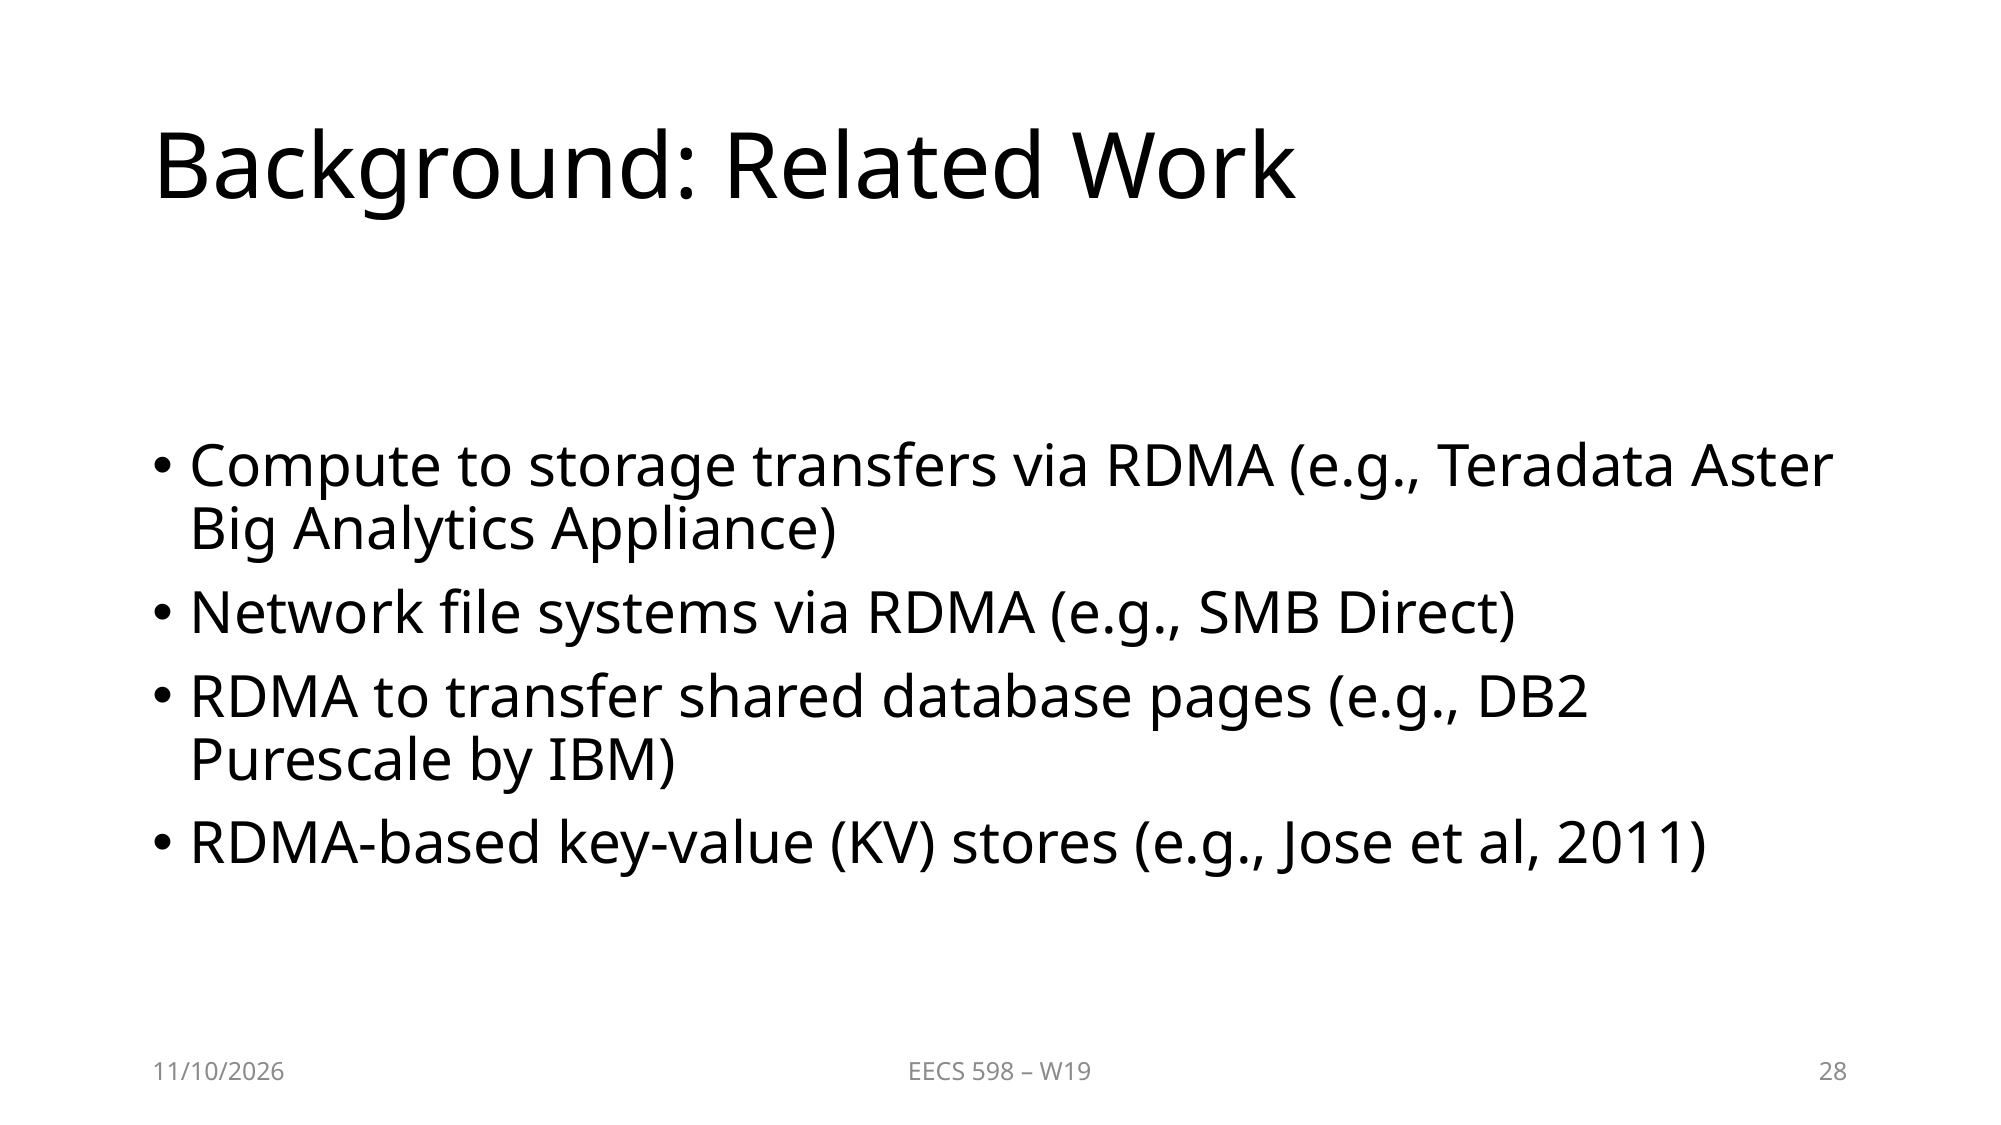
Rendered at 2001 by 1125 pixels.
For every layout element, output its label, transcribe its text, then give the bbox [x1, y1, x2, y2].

title Background: Related Work [137, 59, 1863, 278]
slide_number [137, 1042, 588, 1103]
list Compute to storage transfers via RDMA (e.g., Teradata Aster Big Analytics Appliance) Network file systems via RDMA (e.g., SMB Direct) RDMA to transfer shared database pages (e.g., DB2 Purescale by IBM) RDMA-based key-value (KV) stores (e.g., Jose et al, 2011) [137, 299, 1863, 1014]
slide_number 28 [1412, 1042, 1863, 1103]
footer EECS 598 – W19 [662, 1042, 1338, 1103]
